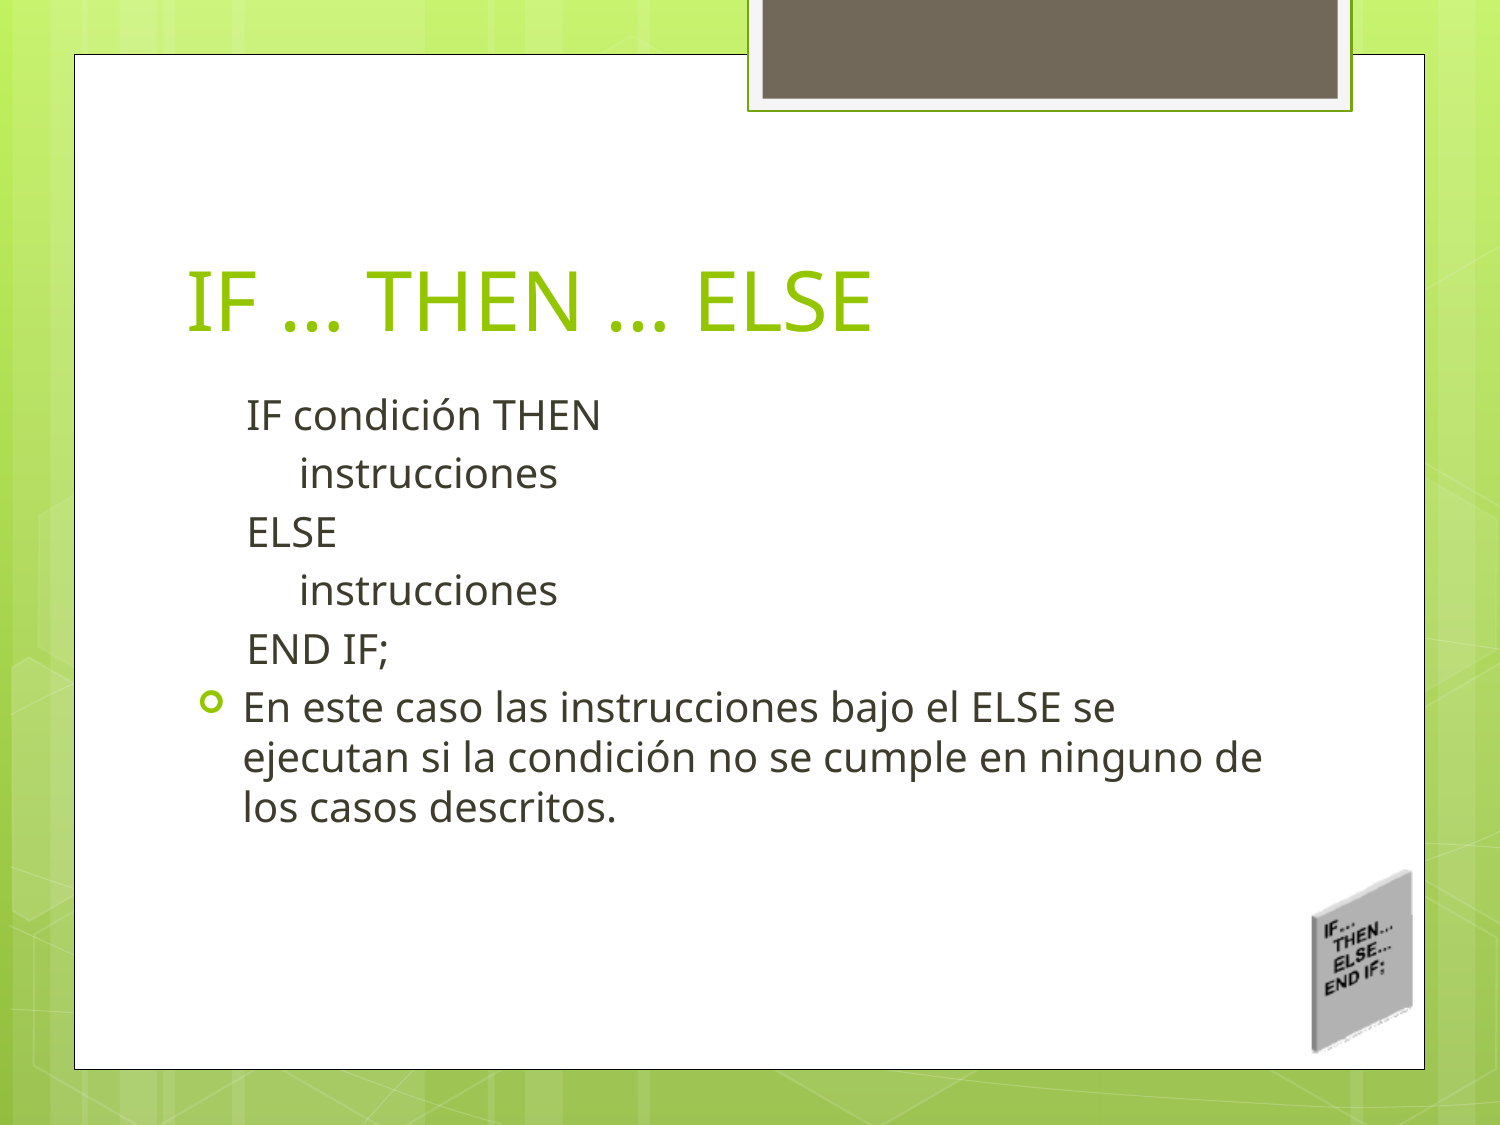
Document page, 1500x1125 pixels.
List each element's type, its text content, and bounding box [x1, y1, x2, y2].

title IF … THEN … ELSE [171, 168, 1324, 357]
list IF condición THEN instrucciones ELSE instrucciones END IF; En este caso las instrucciones bajo el ELSE se ejecutan si la condición no se cumple en ninguno de los casos descritos. [171, 381, 1283, 957]
picture [1301, 857, 1424, 1060]
